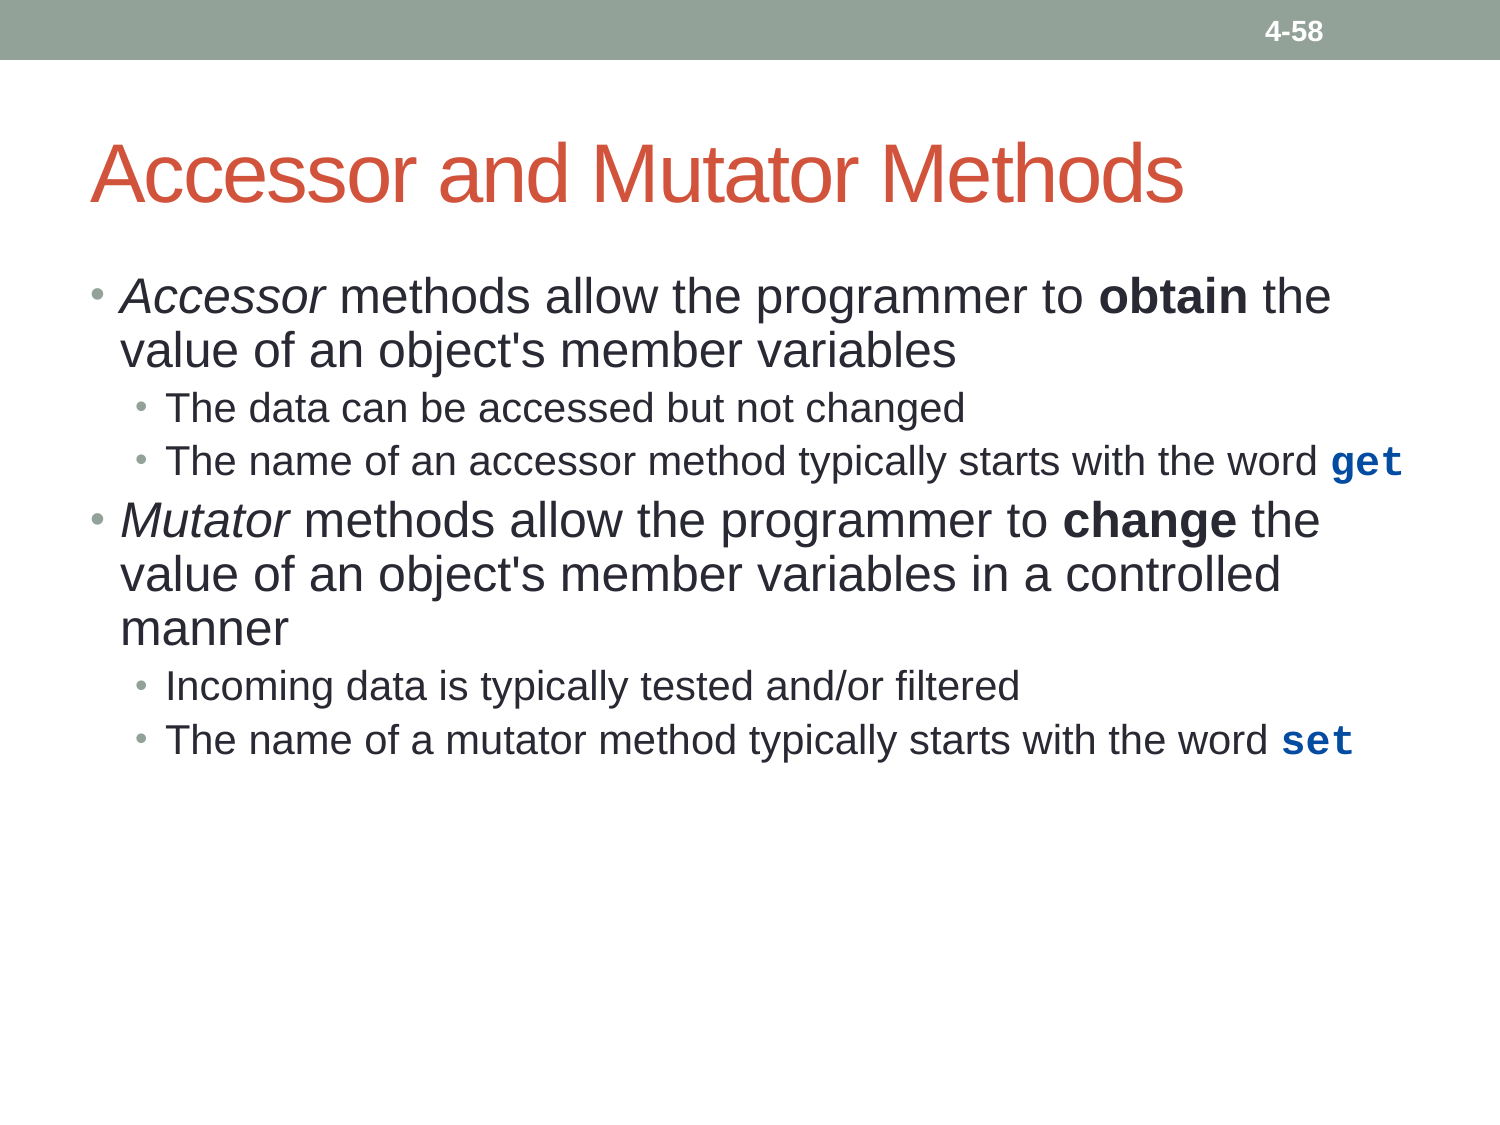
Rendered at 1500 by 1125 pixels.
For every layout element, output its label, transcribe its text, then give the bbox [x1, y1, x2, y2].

title Accessor and Mutator Methods [75, 87, 1425, 250]
list Accessor methods allow the programmer to obtain the value of an object's member variables The data can be accessed but not changed The name of an accessor method typically starts with the word get Mutator methods allow the programmer to change the value of an object's member variables in a controlled manner Incoming data is typically tested and/or filtered The name of a mutator method typically starts with the word set [75, 262, 1425, 1063]
slide_number 4-58 [1250, 3, 1425, 57]
